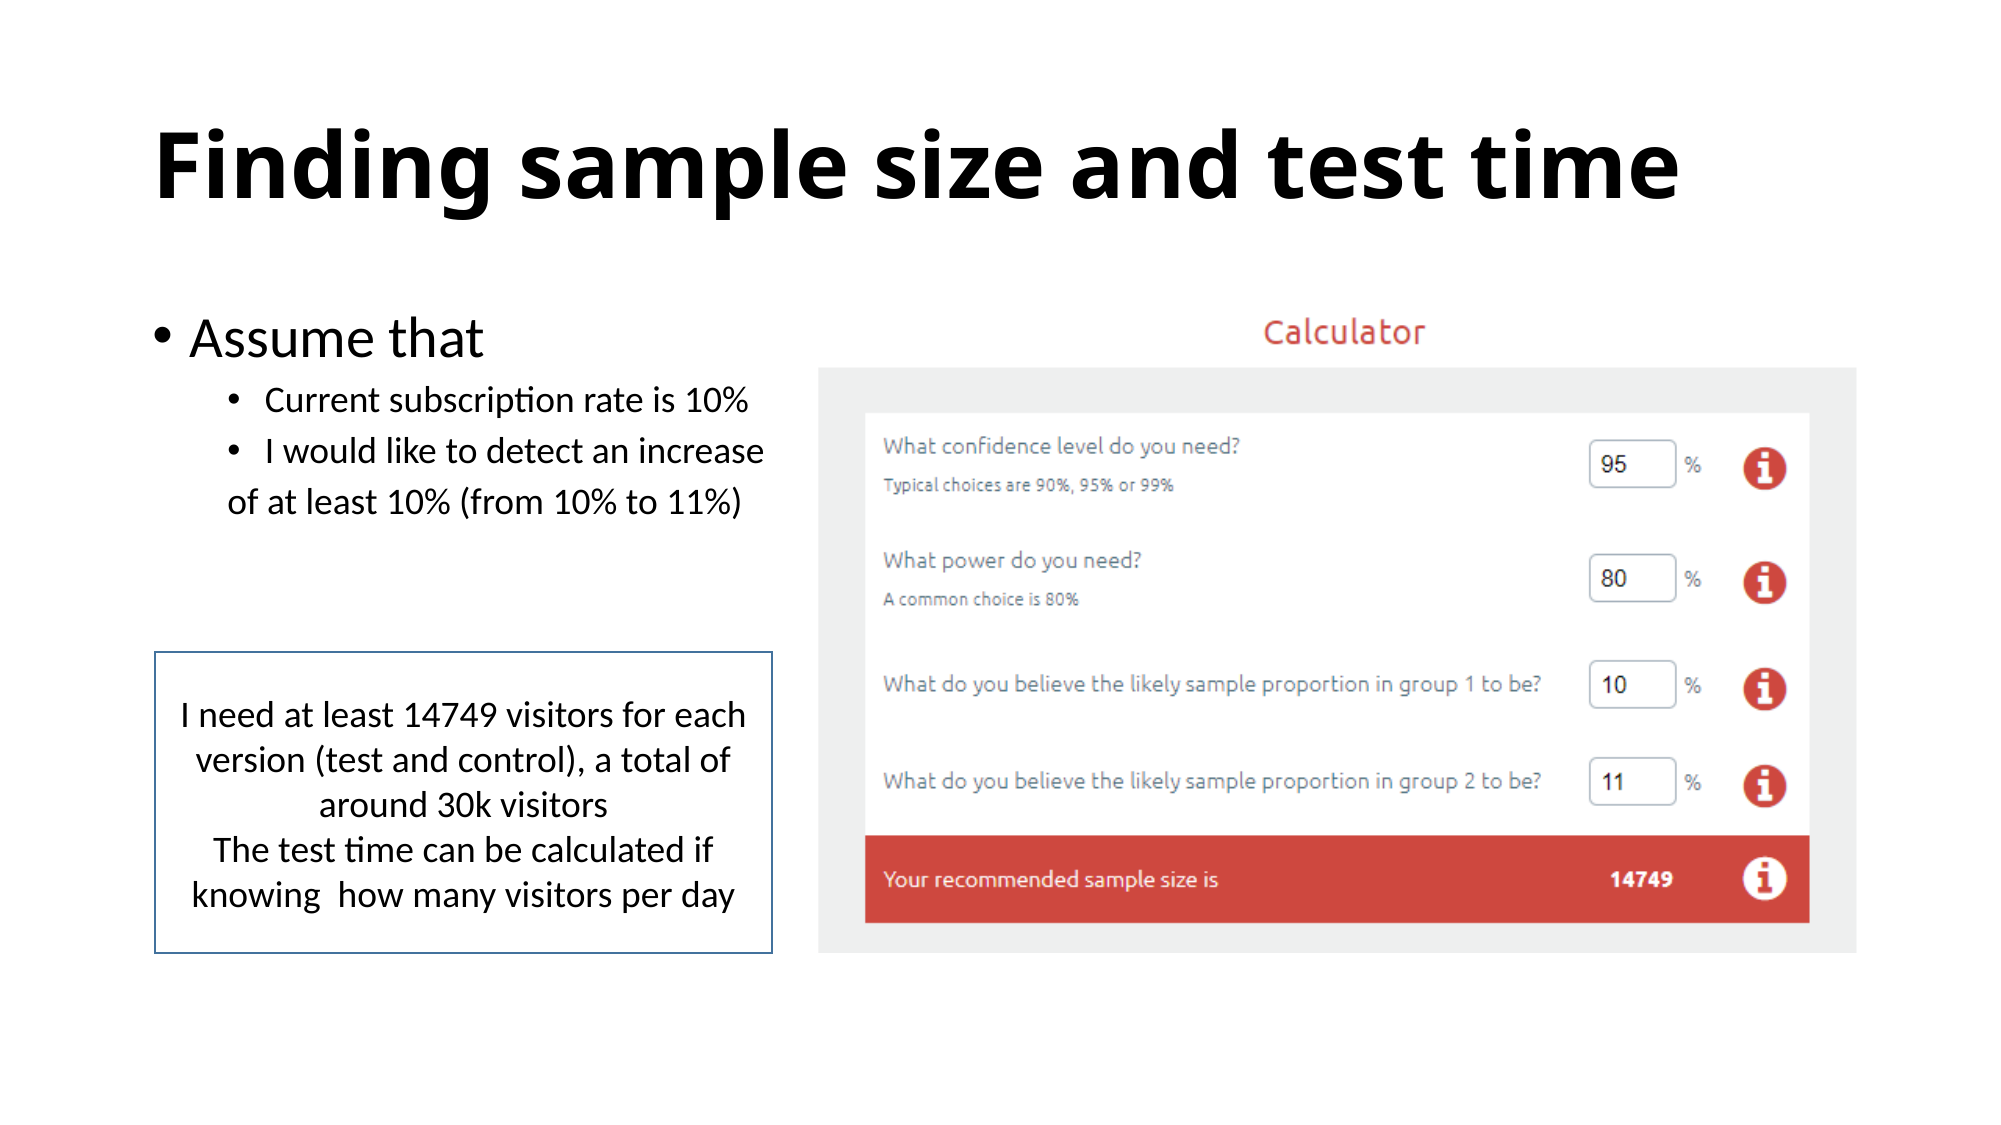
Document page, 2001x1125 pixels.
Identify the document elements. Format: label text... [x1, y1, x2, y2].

picture [792, 299, 1863, 953]
list Assume that Current subscription rate is 10% I would like to detect an increase of at least 10% (from 10% to 11%) [137, 299, 1863, 1014]
title Finding sample size and test time [137, 59, 1863, 278]
text_box I need at least 14749 visitors for each version (test and control), a total of around 30k visitors The test time can be calculated if knowing how many visitors per day [154, 651, 773, 954]
